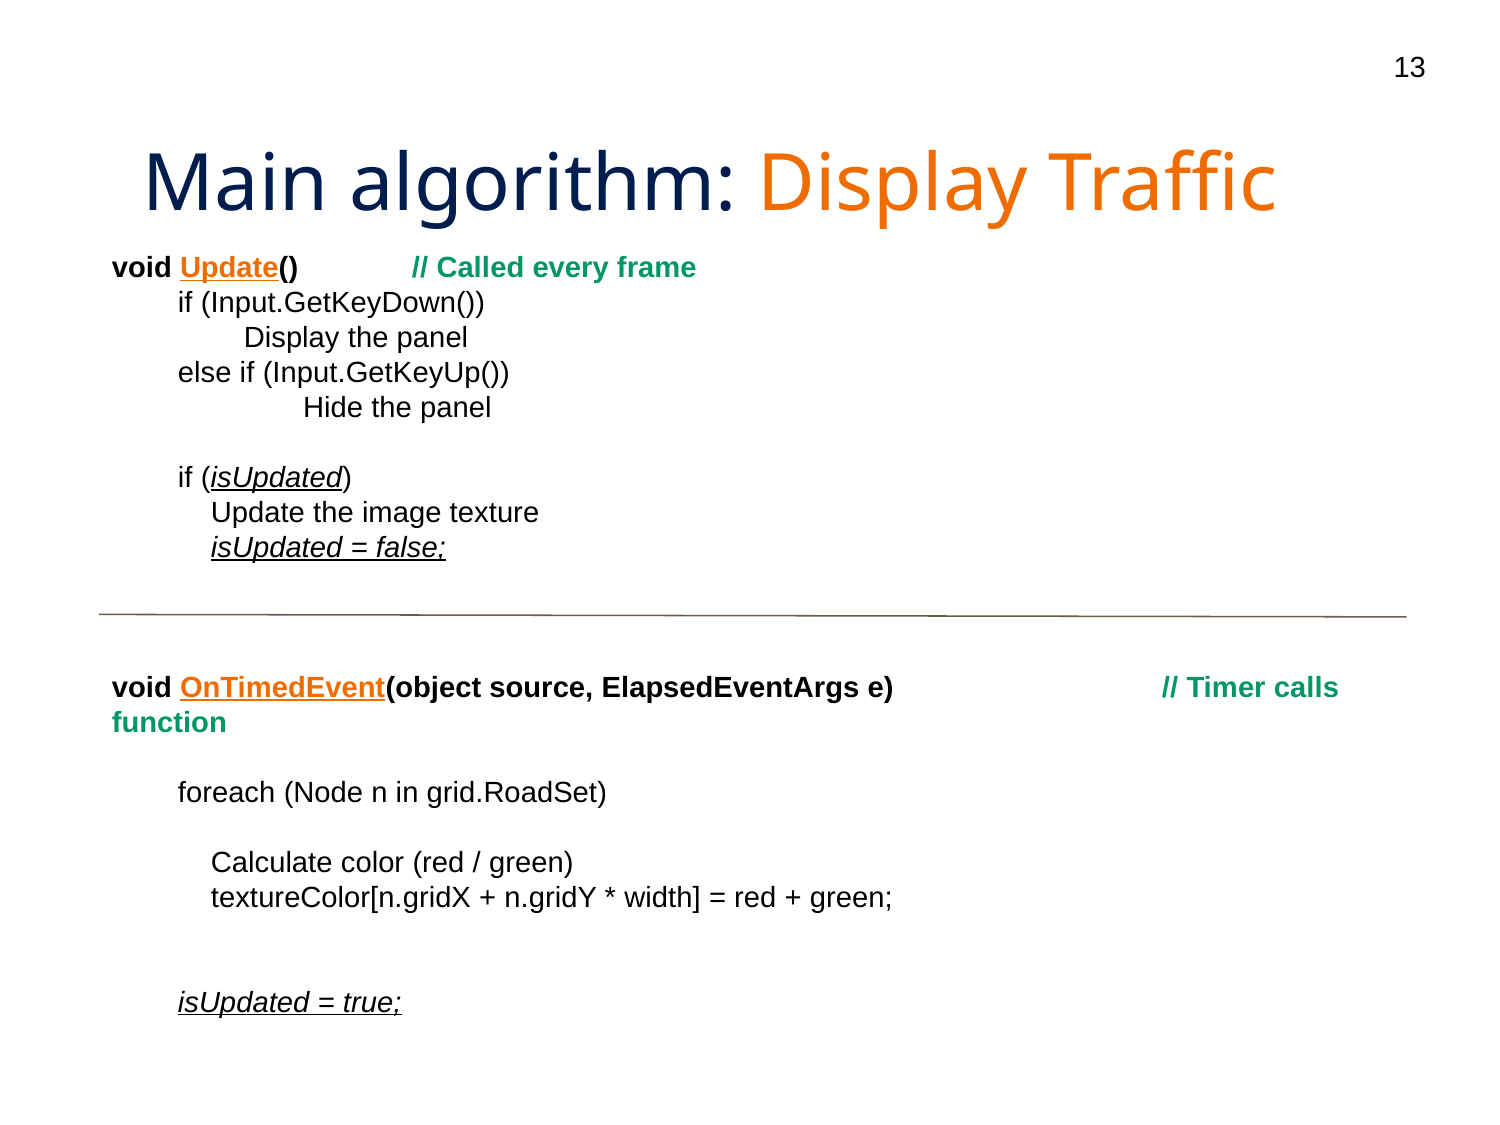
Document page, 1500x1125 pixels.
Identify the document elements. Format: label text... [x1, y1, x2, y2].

slide_number ‹#› [1378, 35, 1460, 96]
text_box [98, 614, 1407, 618]
text_box void Update() // Called every frame if (Input.GetKeyDown()) Display the panel else if (Input.GetKeyUp()) Hide the panel if (isUpdated) Update the image texture isUpdated = false; void OnTimedEvent(object source, ElapsedEventArgs e) // Timer calls function foreach (Node n in grid.RoadSet) Calculate color (red / green) textureColor[n.gridX + n.gridY * width] = red + green; isUpdated = true; [96, 623, 1404, 1088]
picture [24, 30, 1473, 1094]
text_box void Update() // Called every frame if (Input.GetKeyDown()) Display the panel else if (Input.GetKeyUp()) Hide the panel if (isUpdated) Update the image texture isUpdated = false; void OnTimedEvent(object source, ElapsedEventArgs e) // Timer calls function foreach (Node n in grid.RoadSet) Calculate color (red / green) textureColor[n.gridX + n.gridY * width] = red + green; isUpdated = true; [96, 233, 1404, 614]
title Main algorithm: Display Traffic [127, 62, 1463, 234]
